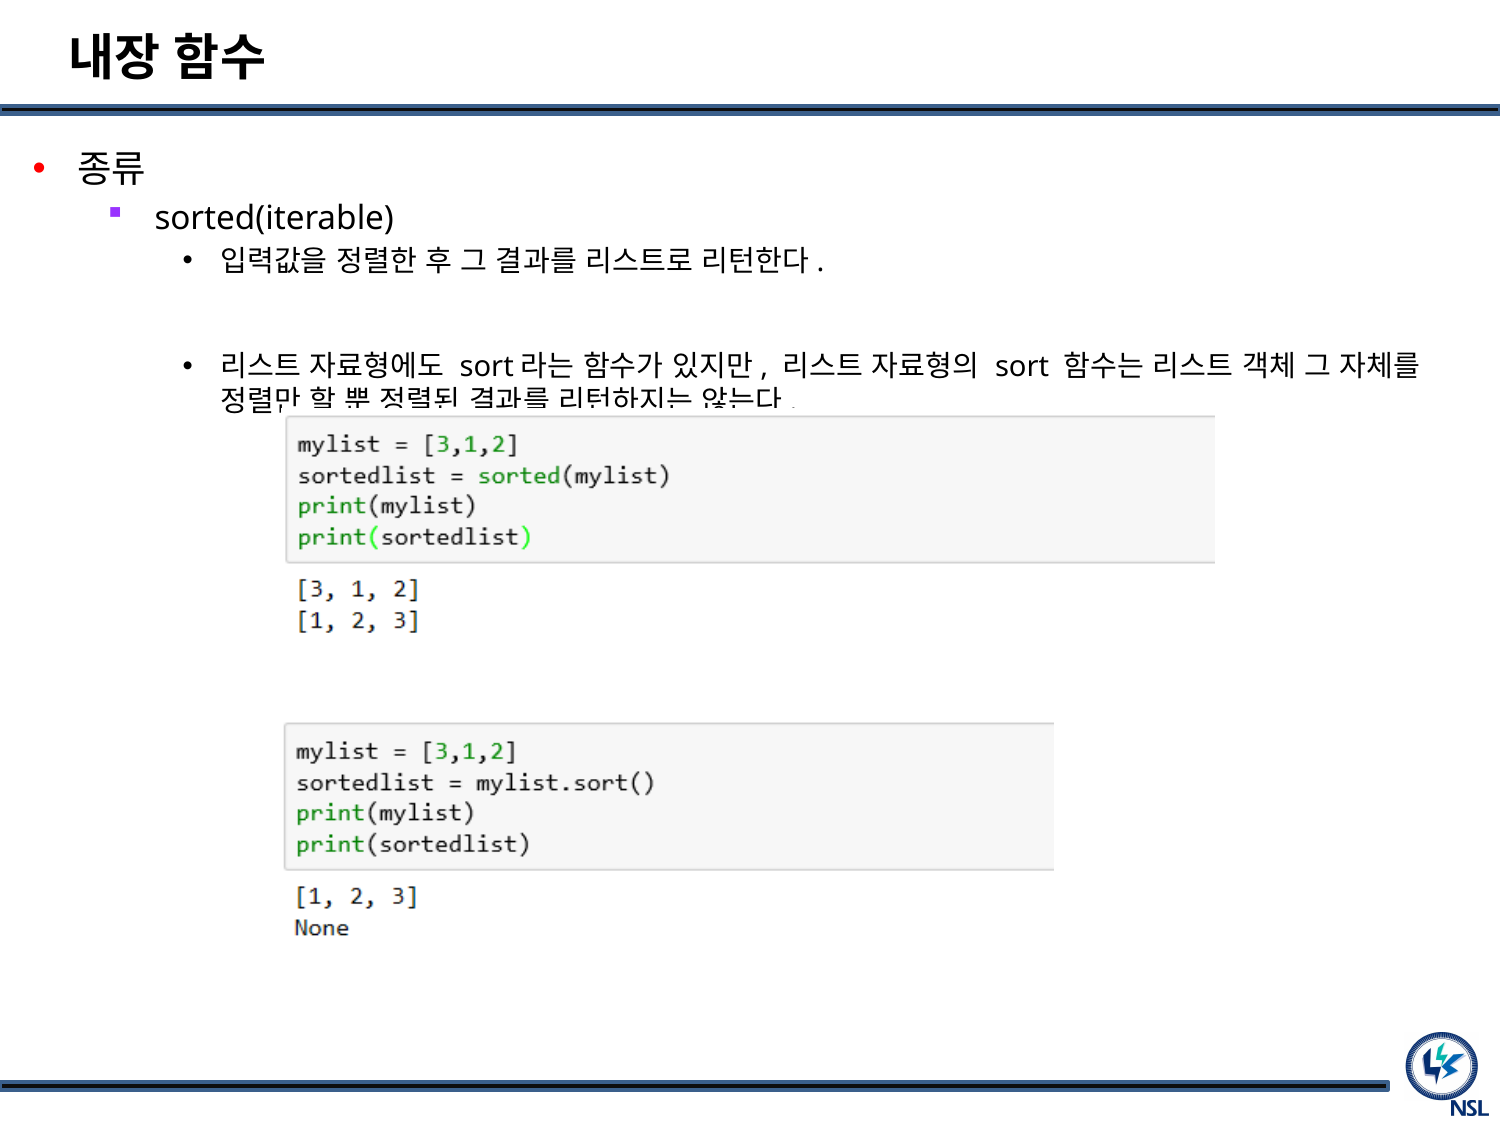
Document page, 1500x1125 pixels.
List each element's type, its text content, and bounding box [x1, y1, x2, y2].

picture [281, 715, 1054, 945]
picture [1404, 1067, 1489, 1116]
list 종류 sorted(iterable) 입력값을 정렬한 후 그 결과를 리스트로 리턴한다. 리스트 자료형에도 sort라는 함수가 있지만, 리스트 자료형의 sort 함수는 리스트 객체 그 자체를 정렬만 할 뿐 정렬된 결과를 리턴하지는 않는다. [17, 137, 1479, 1067]
title 내장 함수 [53, 7, 1489, 103]
picture [281, 408, 1215, 644]
